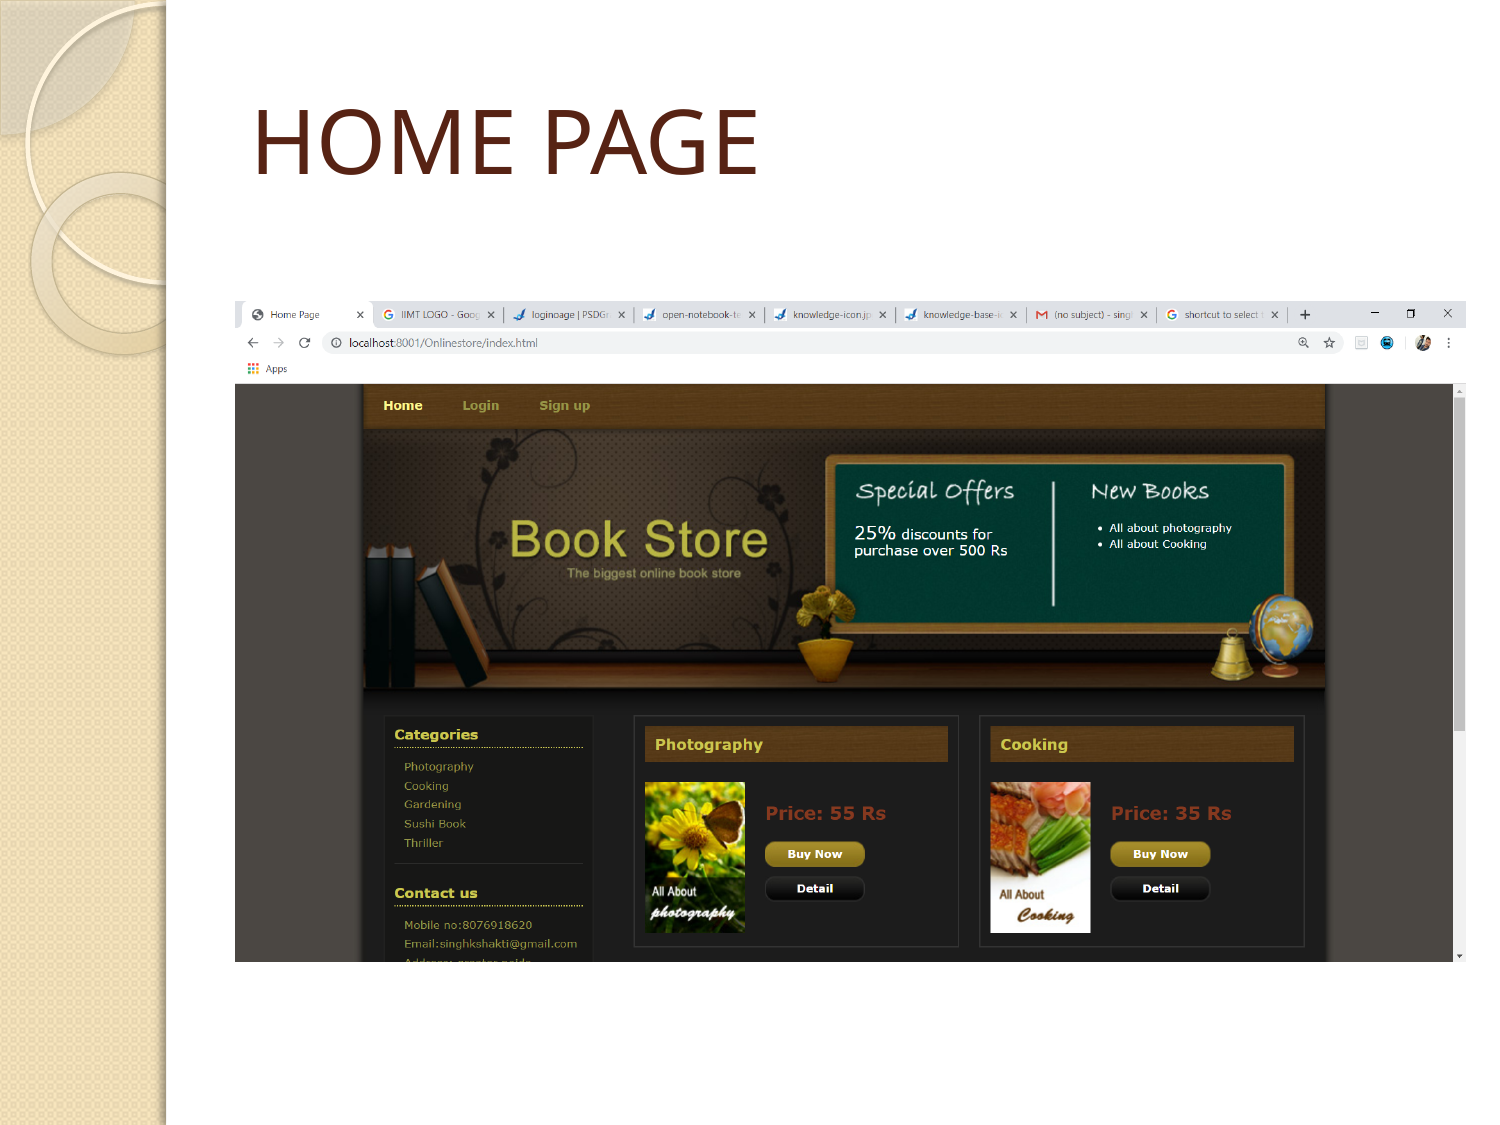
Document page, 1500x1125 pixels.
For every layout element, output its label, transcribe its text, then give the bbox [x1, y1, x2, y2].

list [235, 301, 1466, 962]
title HOME PAGE [235, 45, 1466, 233]
